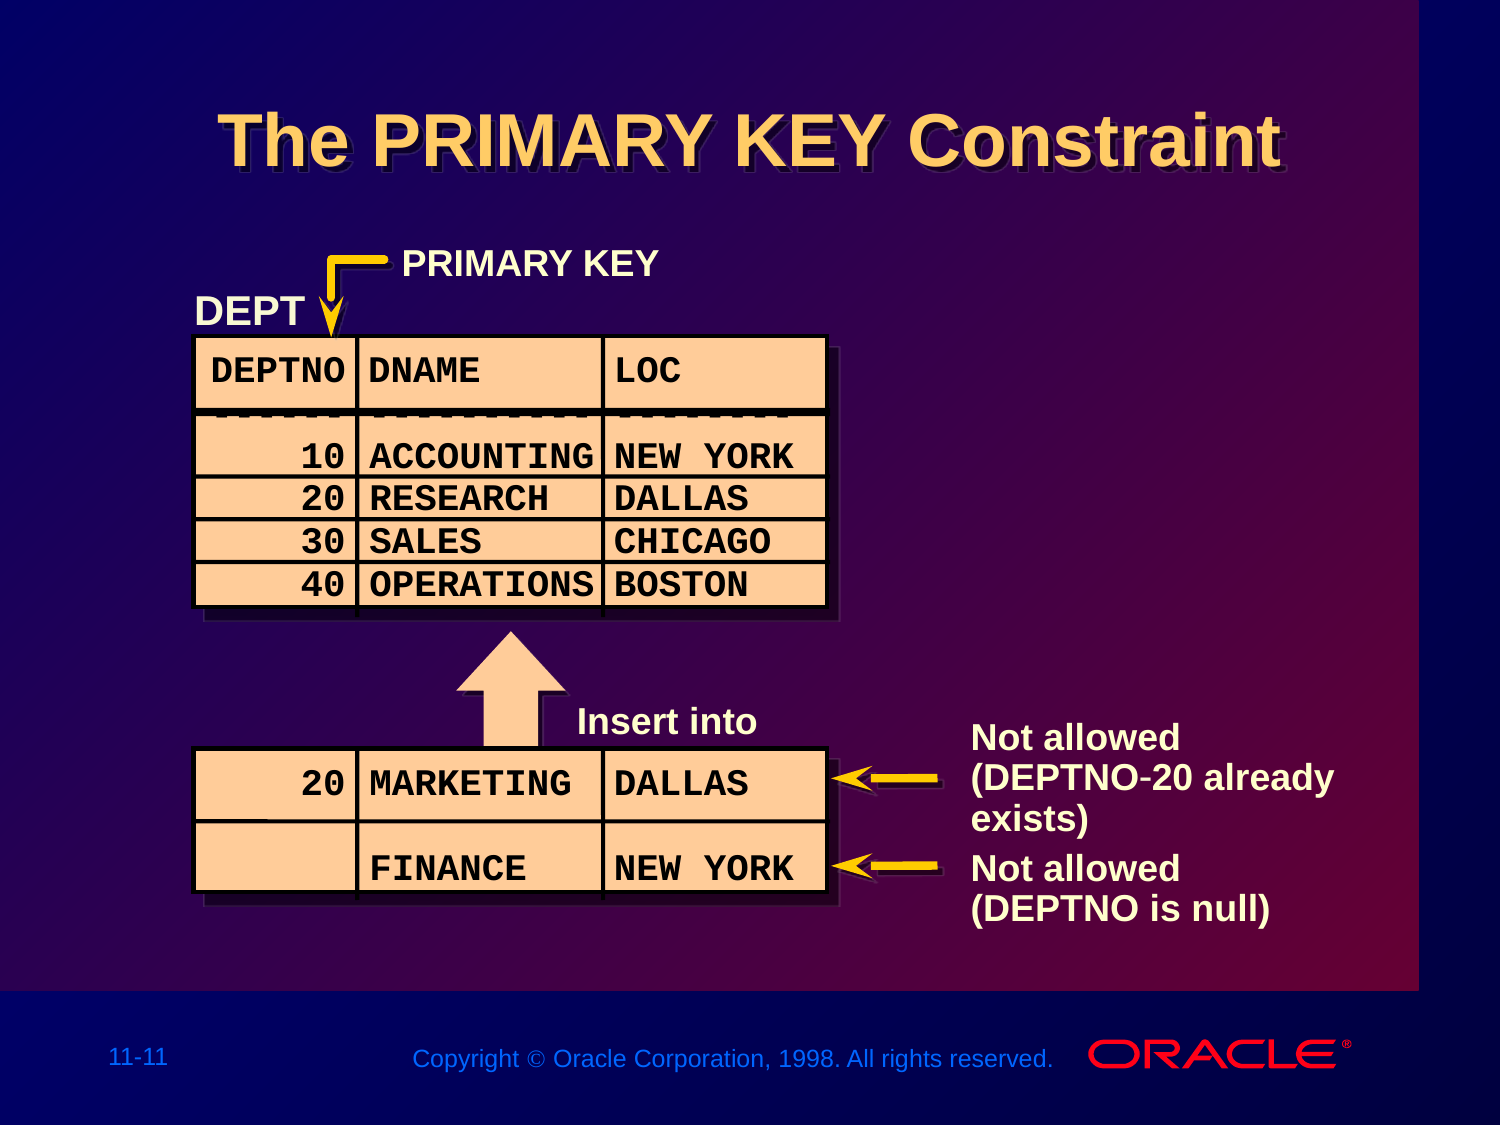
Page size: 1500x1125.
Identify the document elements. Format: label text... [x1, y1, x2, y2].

text_box DEPTNO DNAME LOC ------ ---------- -------- 10 ACCOUNTING NEW YORK 20 RESEARCH DALLAS 30 SALES CHICAGO 40 OPERATIONS BOSTON [358, 520, 603, 613]
text_box DEPTNO DNAME LOC ------ ---------- -------- 10 ACCOUNTING NEW YORK 20 RESEARCH DALLAS 30 SALES CHICAGO 40 OPERATIONS BOSTON [604, 563, 825, 613]
title The PRIMARY KEY Constraint [151, 83, 1349, 229]
text_box DEPTNO DNAME LOC ------ ---------- -------- 10 ACCOUNTING NEW YORK 20 RESEARCH DALLAS 30 SALES CHICAGO 40 OPERATIONS BOSTON [195, 477, 357, 519]
text_box [339, 335, 357, 341]
text_box DEPTNO DNAME LOC ------ ---------- -------- 10 ACCOUNTING NEW YORK 20 RESEARCH DALLAS 30 SALES CHICAGO 40 OPERATIONS BOSTON [604, 520, 825, 562]
text_box DEPTNO DNAME LOC ------ ---------- -------- 10 ACCOUNTING NEW YORK 20 RESEARCH DALLAS 30 SALES CHICAGO 40 OPERATIONS BOSTON [604, 413, 825, 476]
text_box DEPTNO DNAME LOC ------ ---------- -------- 10 ACCOUNTING NEW YORK 20 RESEARCH DALLAS 30 SALES CHICAGO 40 OPERATIONS BOSTON [358, 477, 603, 519]
text_box DEPT [179, 276, 333, 342]
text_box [830, 710, 1382, 939]
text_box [192, 630, 988, 901]
text_box PRIMARY KEY [386, 236, 869, 292]
text_box DEPTNO DNAME LOC ------ ---------- -------- 10 ACCOUNTING NEW YORK 20 RESEARCH DALLAS 30 SALES CHICAGO 40 OPERATIONS BOSTON [195, 562, 357, 613]
text_box DEPTNO DNAME LOC ------ ---------- -------- 10 ACCOUNTING NEW YORK 20 RESEARCH DALLAS 30 SALES CHICAGO 40 OPERATIONS BOSTON [604, 477, 825, 519]
text_box DEPTNO DNAME LOC ------ ---------- -------- 10 ACCOUNTING NEW YORK 20 RESEARCH DALLAS 30 SALES CHICAGO 40 OPERATIONS BOSTON [604, 341, 825, 412]
text_box [604, 335, 828, 412]
text_box DEPTNO DNAME LOC ------ ---------- -------- 10 ACCOUNTING NEW YORK 20 RESEARCH DALLAS 30 SALES CHICAGO 40 OPERATIONS BOSTON [195, 520, 357, 561]
text_box DEPTNO DNAME LOC ------ ---------- -------- 10 ACCOUNTING NEW YORK 20 RESEARCH DALLAS 30 SALES CHICAGO 40 OPERATIONS BOSTON [195, 341, 357, 411]
text_box [324, 259, 385, 338]
text_box DEPTNO DNAME LOC ------ ---------- -------- 10 ACCOUNTING NEW YORK 20 RESEARCH DALLAS 30 SALES CHICAGO 40 OPERATIONS BOSTON [195, 412, 357, 476]
text_box DEPTNO DNAME LOC ------ ---------- -------- 10 ACCOUNTING NEW YORK 20 RESEARCH DALLAS 30 SALES CHICAGO 40 OPERATIONS BOSTON [358, 341, 603, 476]
text_box [358, 335, 603, 341]
